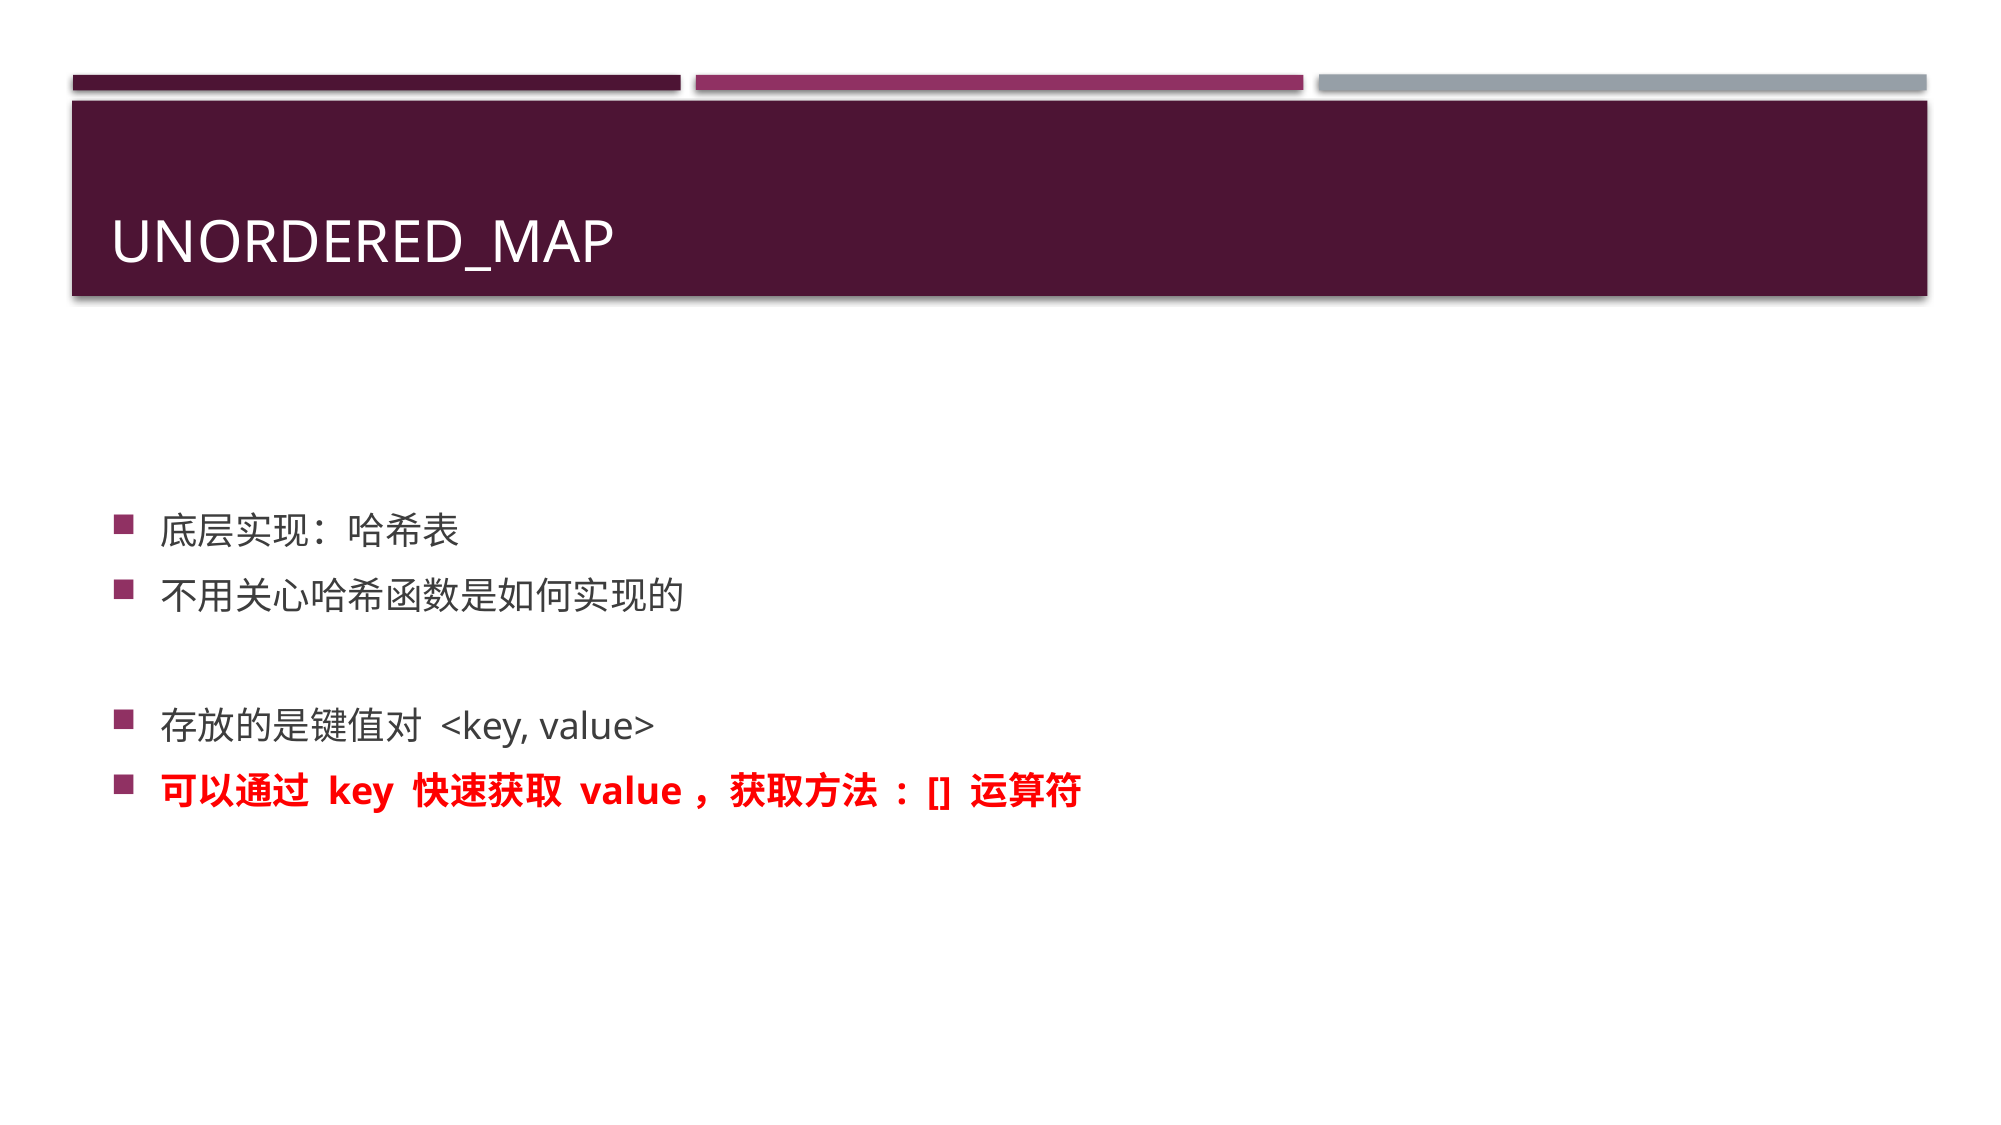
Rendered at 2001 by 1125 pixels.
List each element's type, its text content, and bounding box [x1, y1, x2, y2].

title Unordered_map [95, 115, 1905, 282]
list 底层实现：哈希表 不用关心哈希函数是如何实现的 存放的是键值对 <key, value> 可以通过 key 快速获取 value，获取方法 : [] 运算符 [95, 357, 1905, 962]
